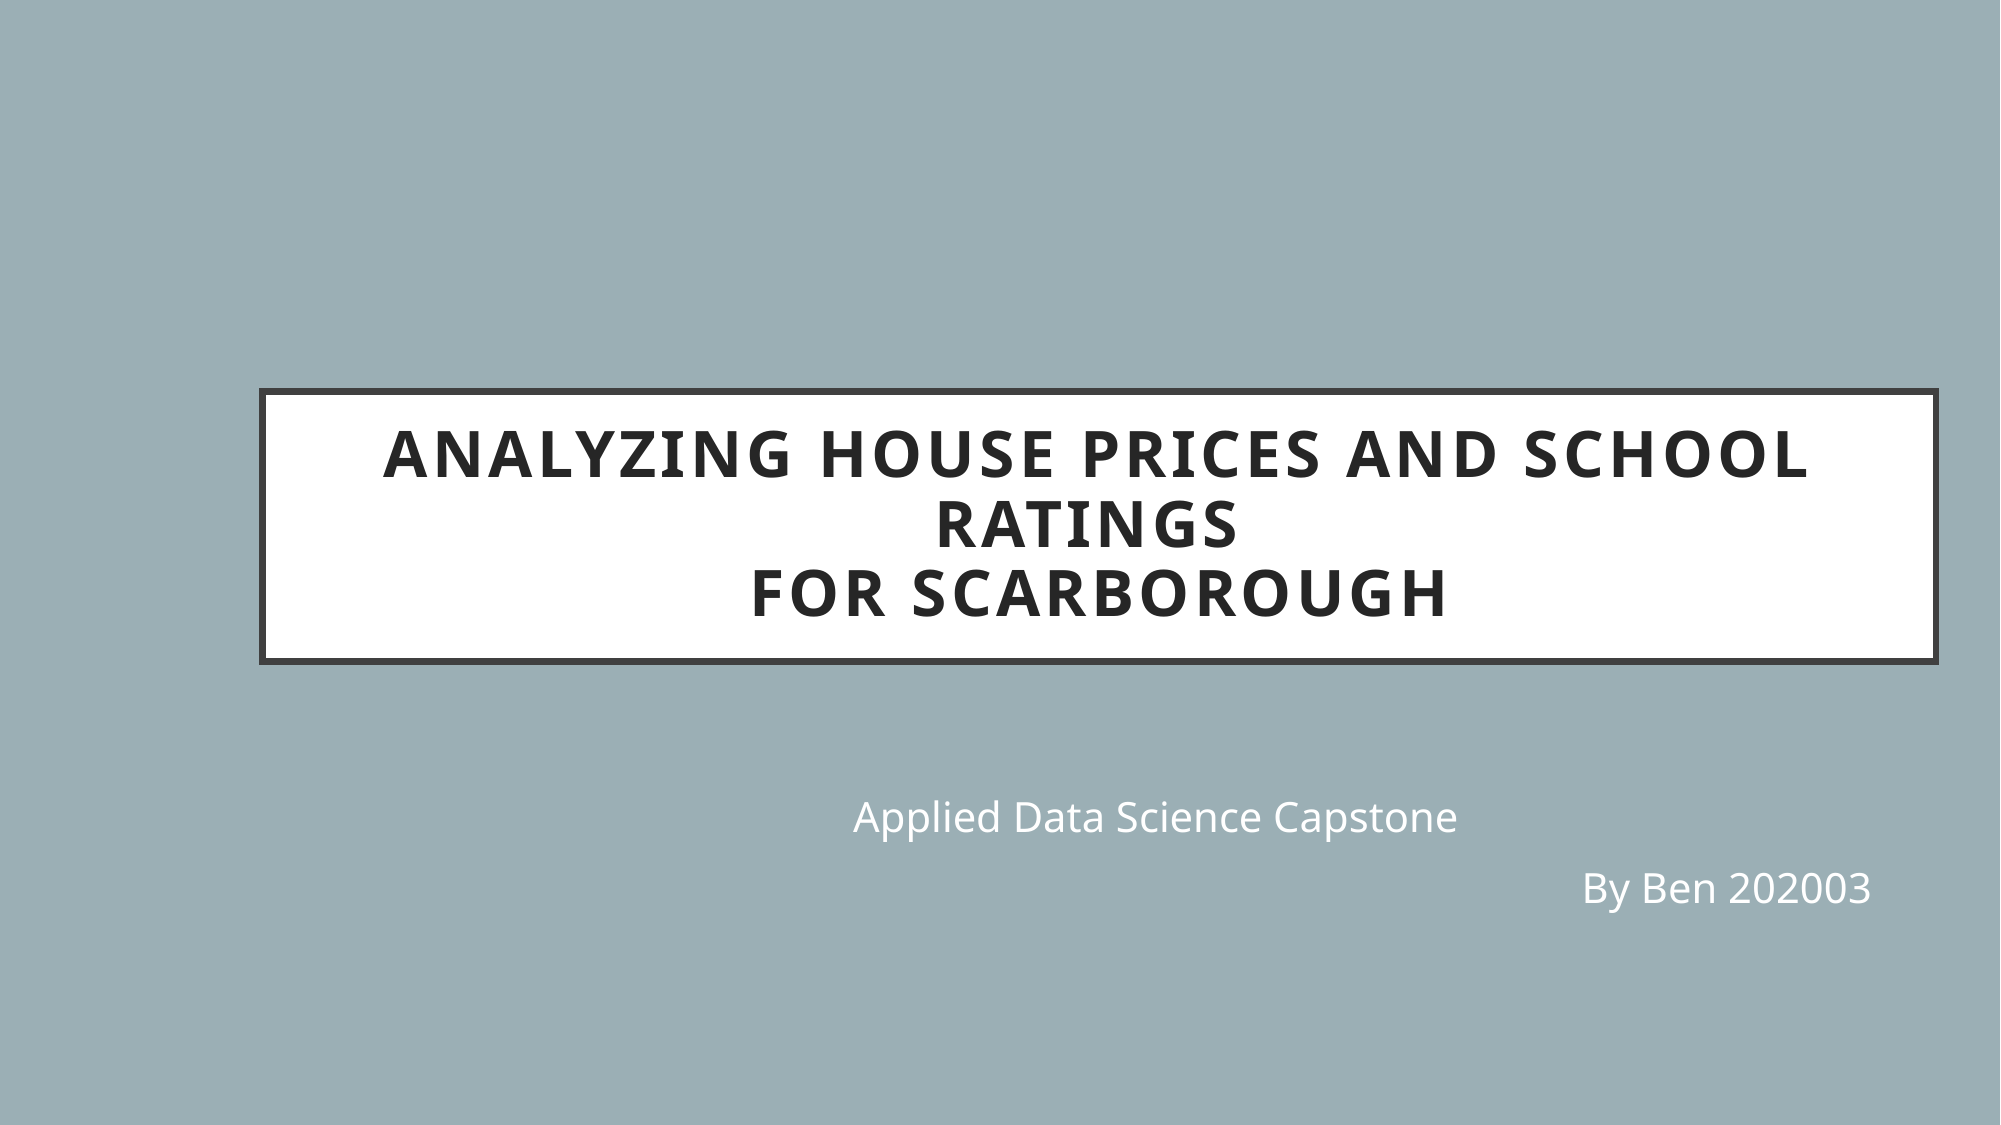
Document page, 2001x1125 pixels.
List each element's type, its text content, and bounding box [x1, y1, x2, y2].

subtitle Applied Data Science Capstone By Ben 202003 [424, 783, 1888, 925]
title Analyzing House Prices and School Ratings for Scarborough [259, 388, 1939, 665]
